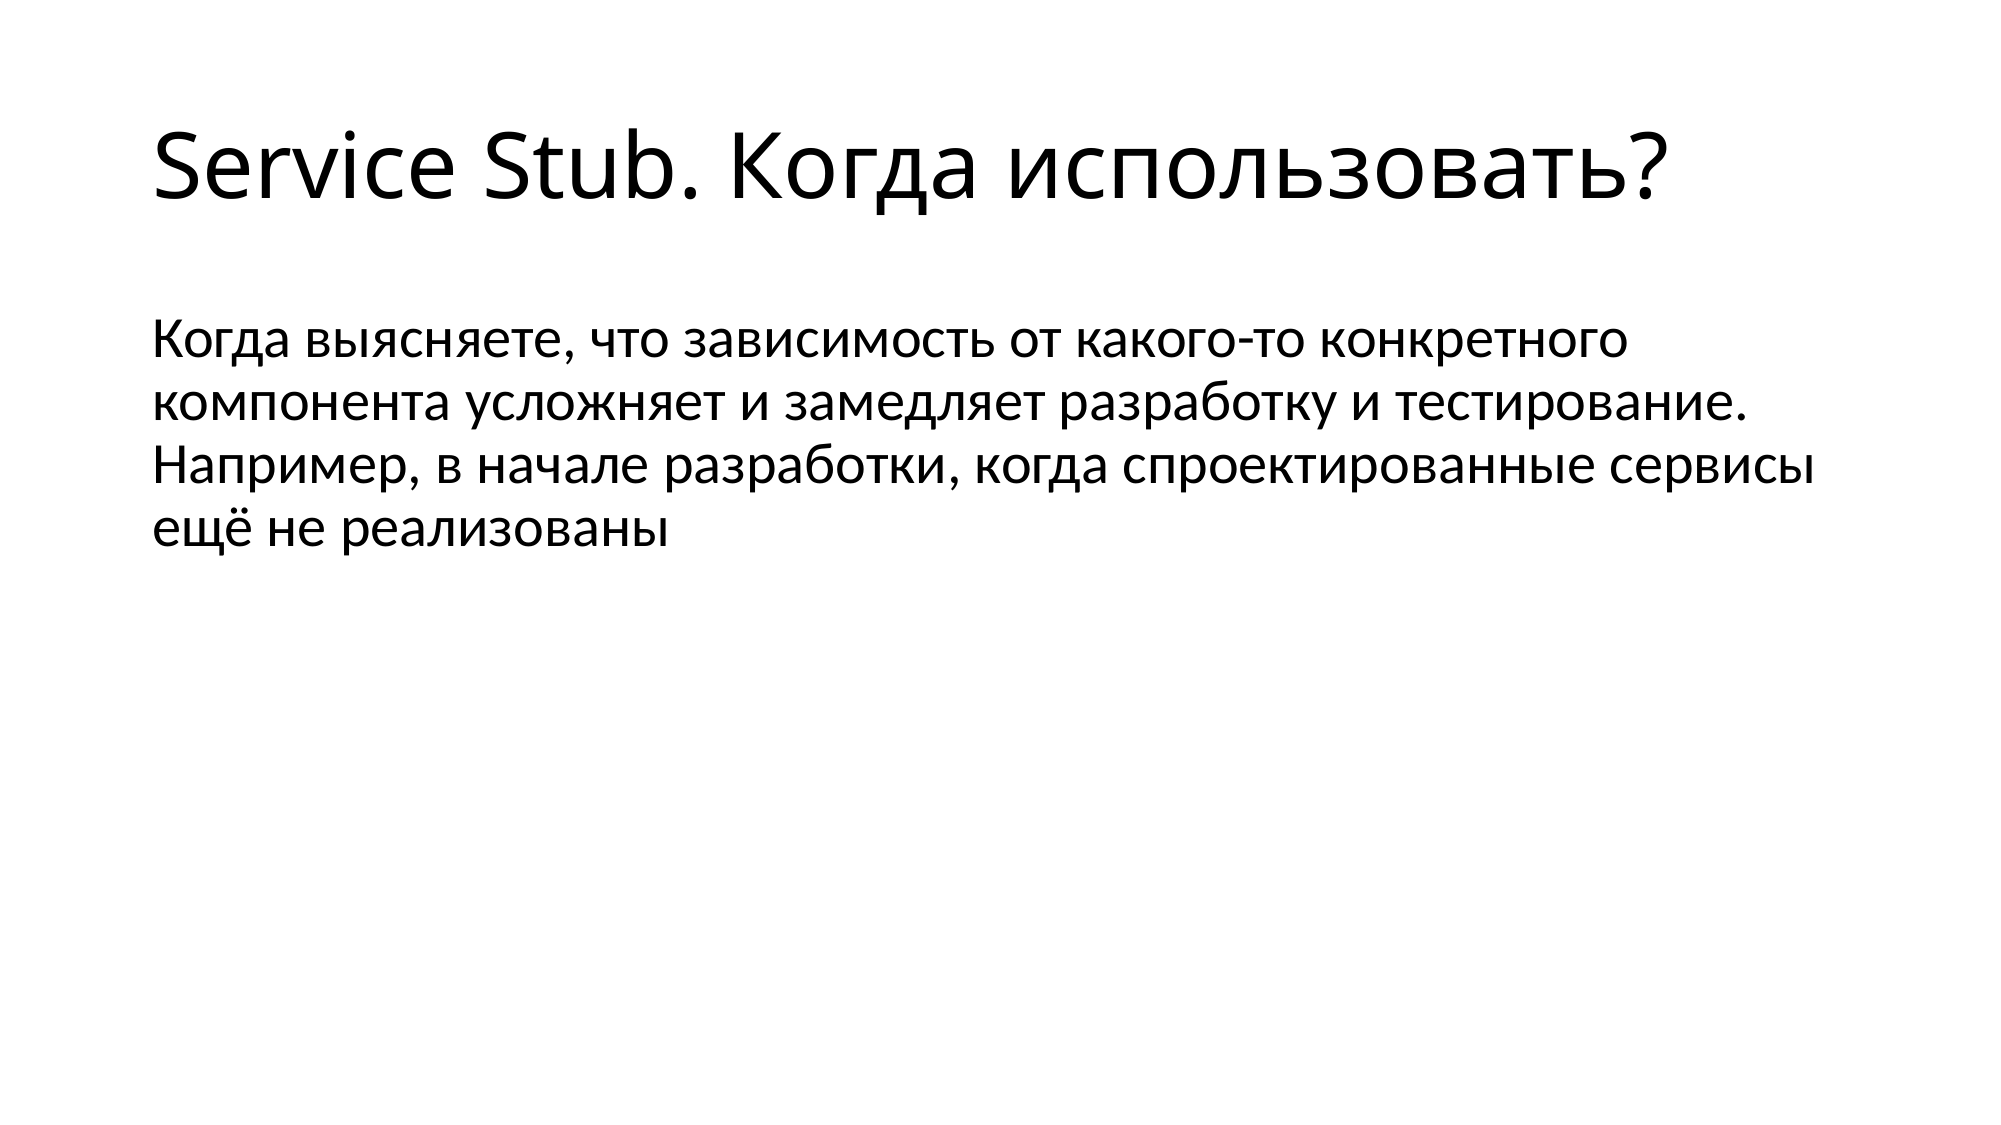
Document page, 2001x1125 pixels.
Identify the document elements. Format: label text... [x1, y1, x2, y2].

list Когда выясняете, что зависимость от какого-то конкретного компонента усложняет и замедляет разработку и тестирование. Например, в начале разработки, когда спроектированные сервисы ещё не реализованы [137, 299, 1863, 1014]
title Service Stub. Когда использовать? [137, 59, 1863, 278]
